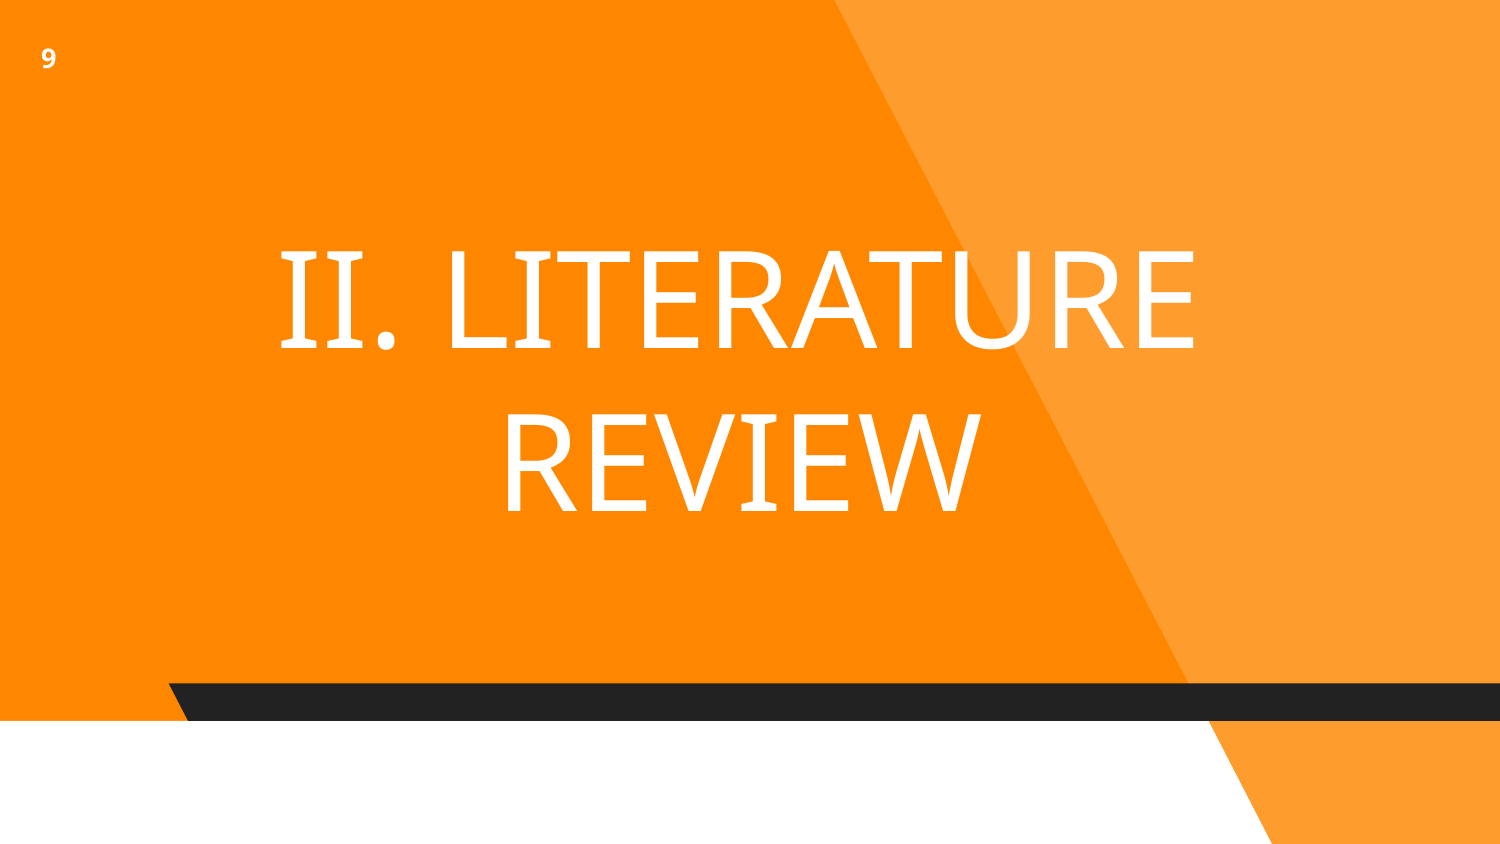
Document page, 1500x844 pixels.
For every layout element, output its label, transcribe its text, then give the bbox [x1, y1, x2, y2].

title II. LITERATURE REVIEW [171, 209, 1308, 553]
slide_number 9 [0, 0, 98, 121]
